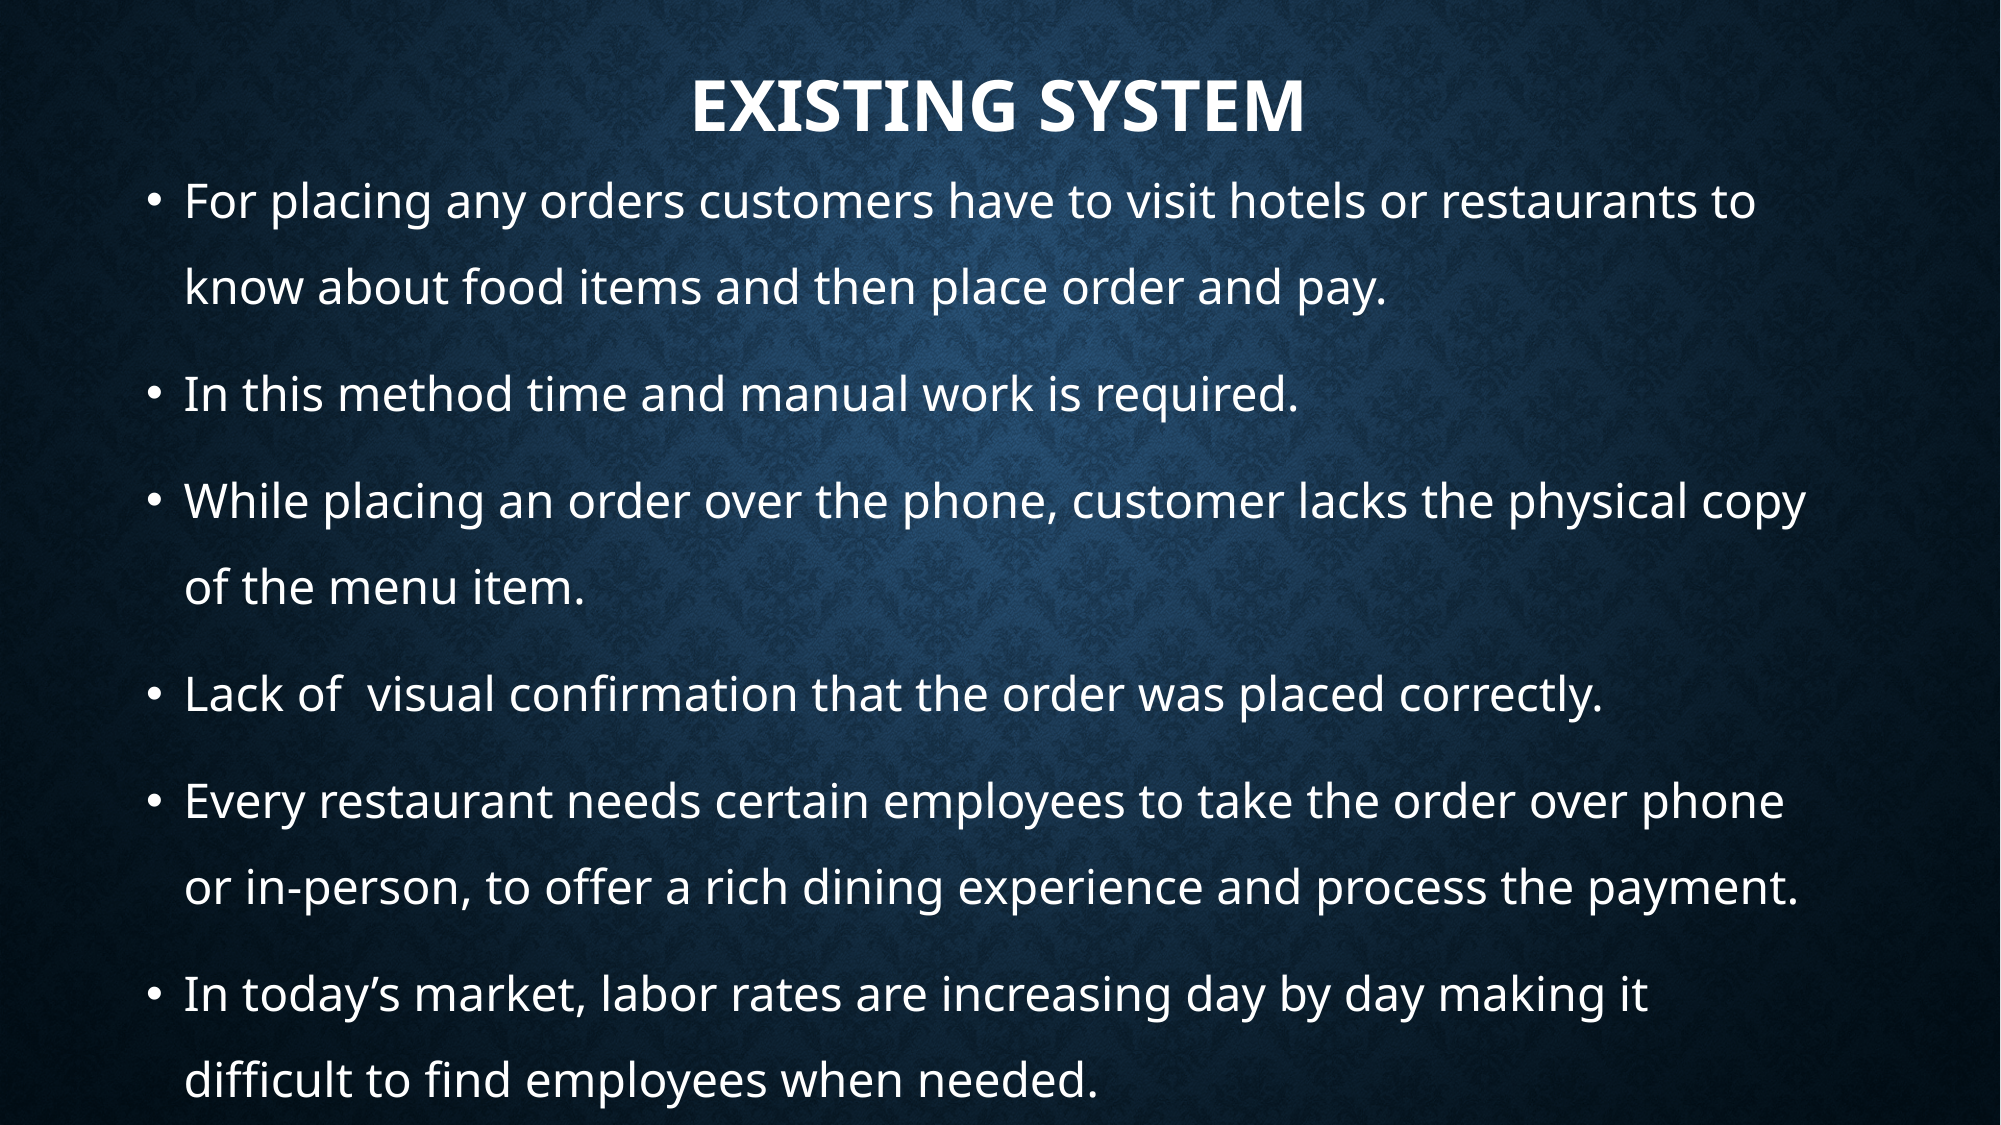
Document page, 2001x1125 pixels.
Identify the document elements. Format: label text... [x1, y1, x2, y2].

title Existing System [149, 0, 1849, 218]
list For placing any orders customers have to visit hotels or restaurants to know about food items and then place order and pay. In this method time and manual work is required. While placing an order over the phone, customer lacks the physical copy of the menu item. Lack of visual confirmation that the order was placed correctly. Every restaurant needs certain employees to take the order over phone or in-person, to offer a rich dining experience and process the payment. In today’s market, labor rates are increasing day by day making it difficult to find employees when needed. [130, 134, 1830, 1125]
